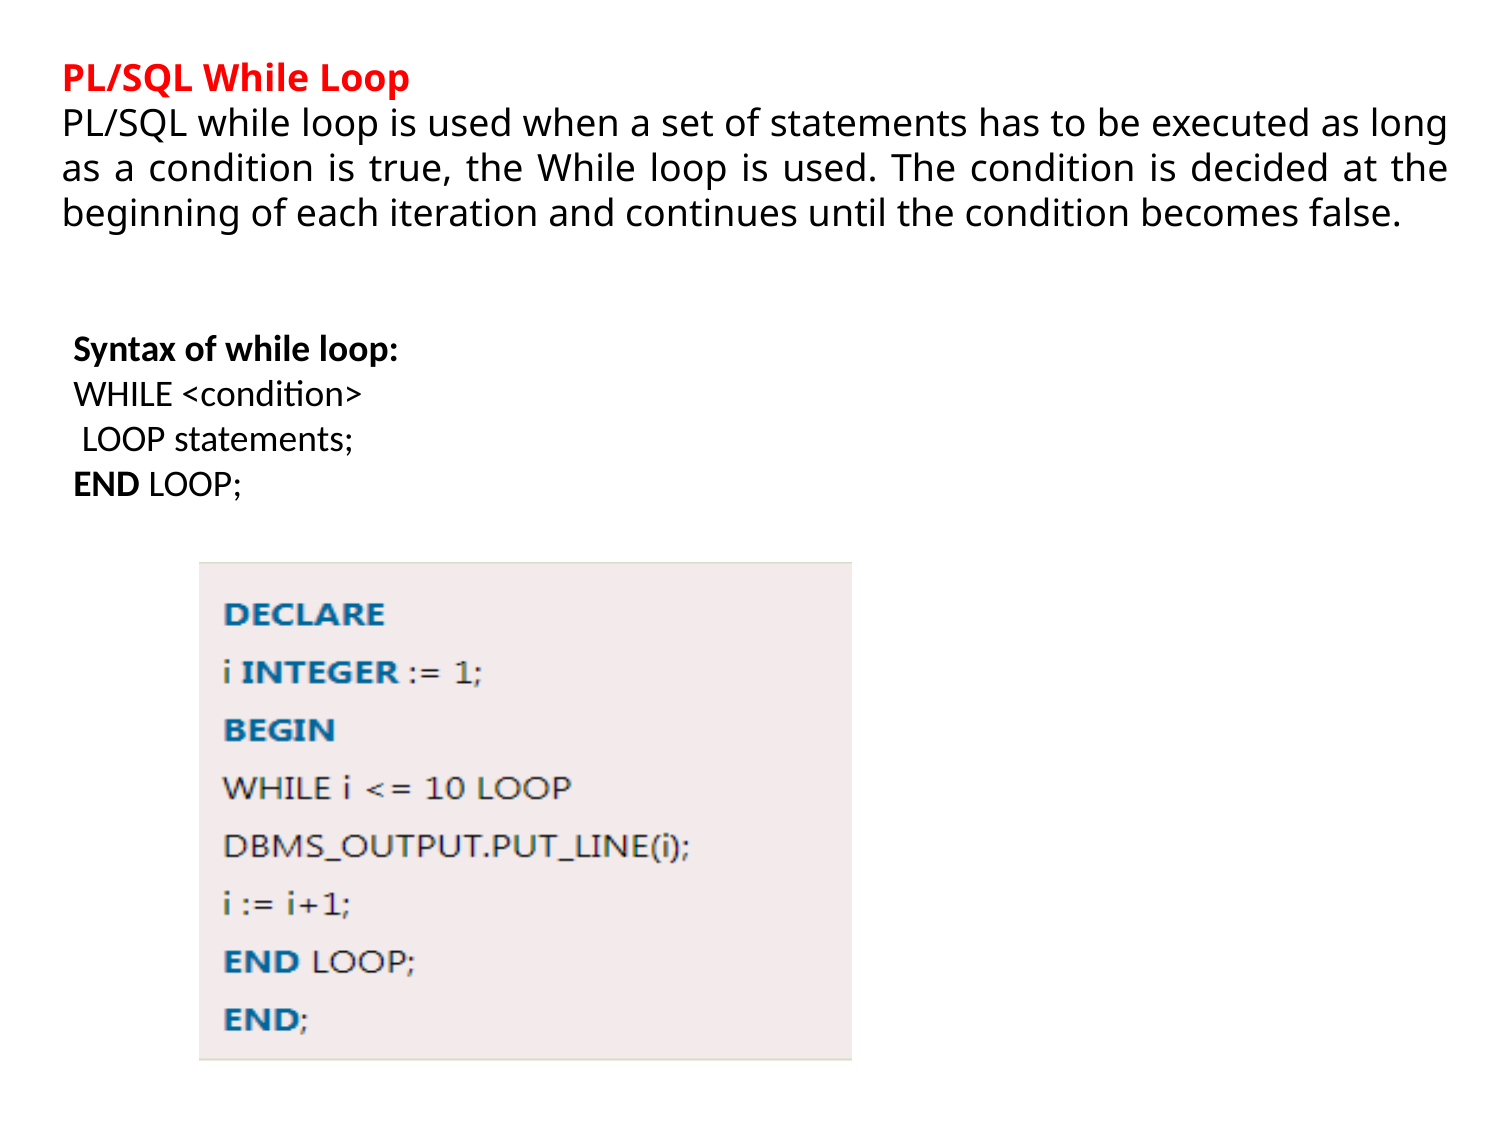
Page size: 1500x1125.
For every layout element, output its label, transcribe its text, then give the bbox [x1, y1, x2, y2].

text_box Syntax of while loop: WHILE <condition> LOOP statements; END LOOP; [58, 316, 809, 512]
text_box PL/SQL While Loop PL/SQL while loop is used when a set of statements has to be executed as long as a condition is true, the While loop is used. The condition is decided at the beginning of each iteration and continues until the condition becomes false. [46, 46, 1465, 242]
picture [198, 562, 852, 1067]
